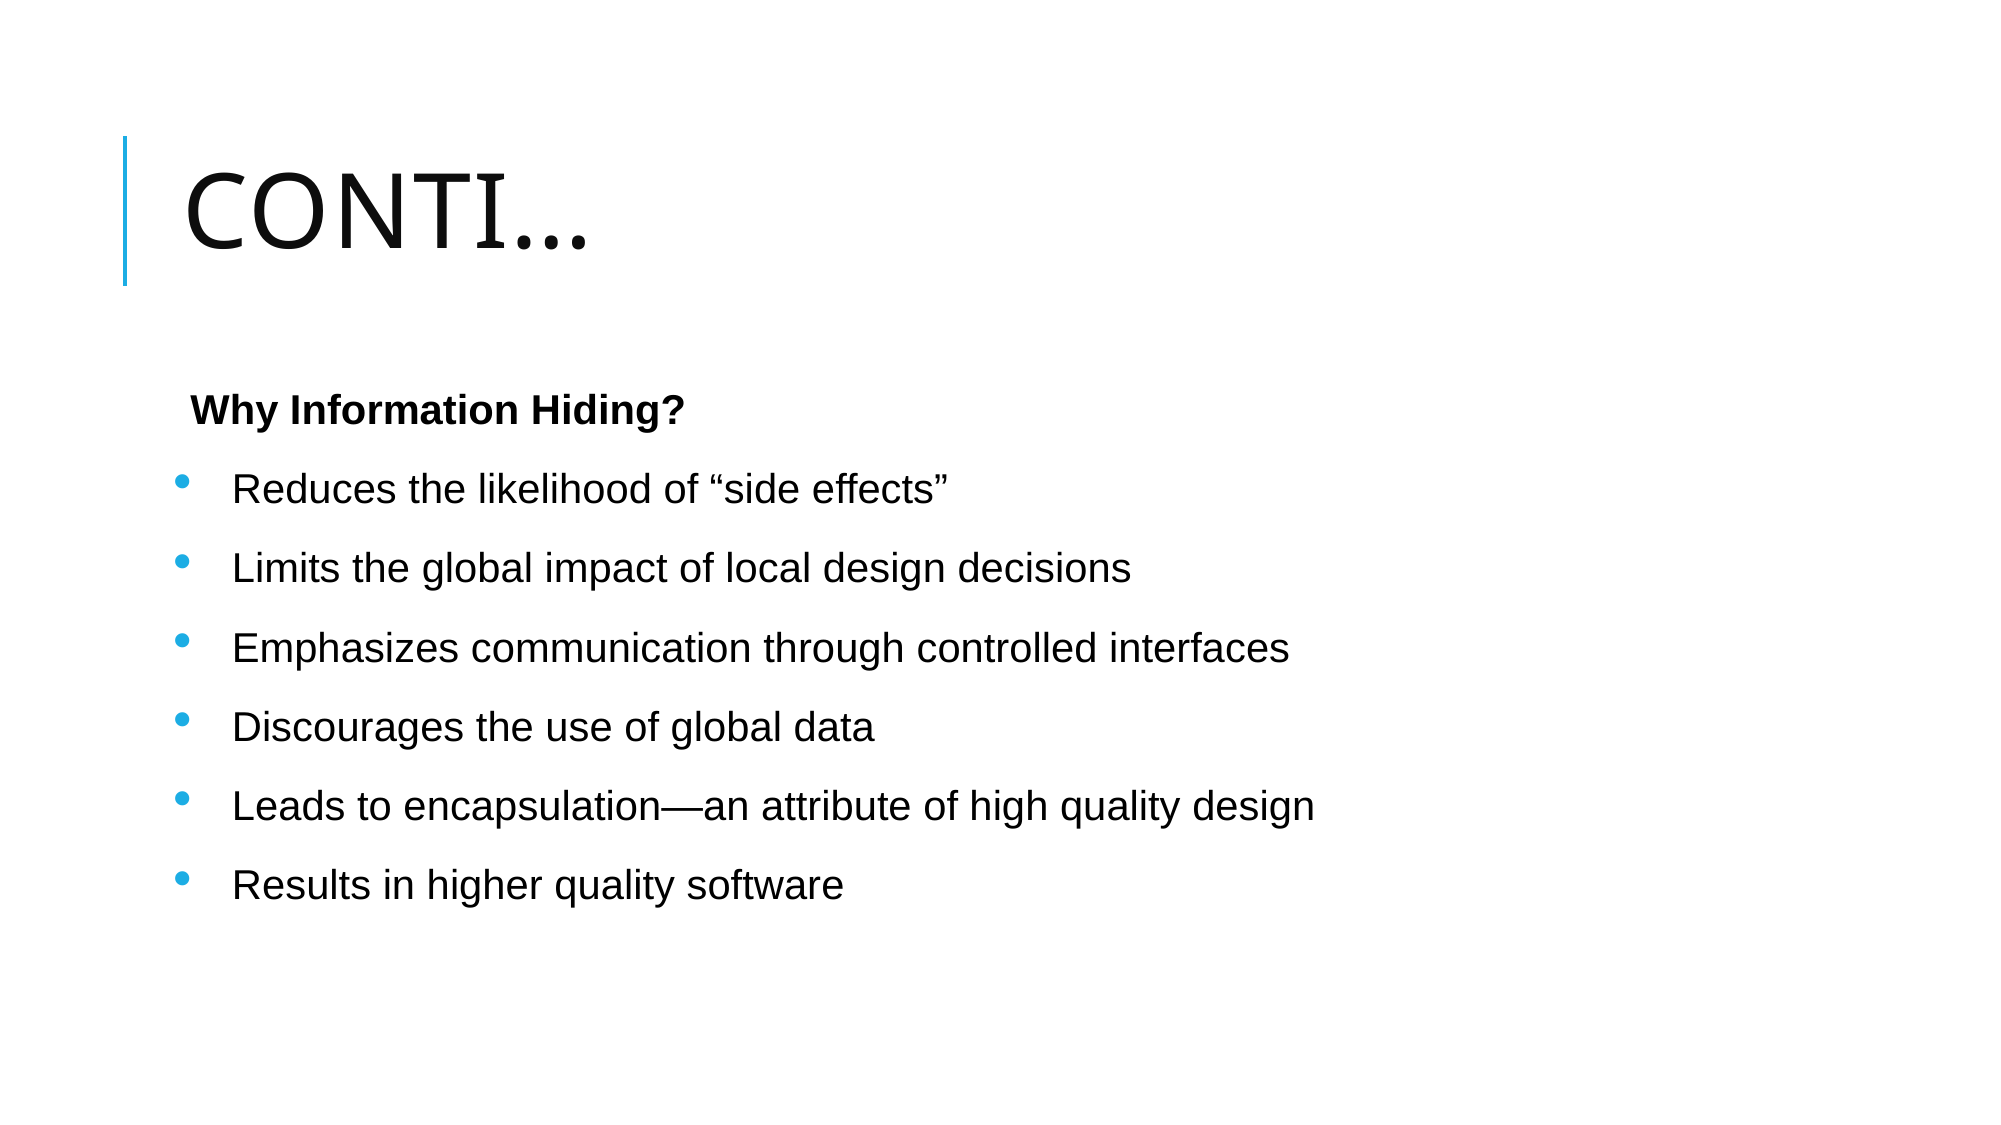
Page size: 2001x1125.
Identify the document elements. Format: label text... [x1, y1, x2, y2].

list Why Information Hiding? Reduces the likelihood of “side effects” Limits the global impact of local design decisions Emphasizes communication through controlled interfaces Discourages the use of global data Leads to encapsulation—an attribute of high quality design Results in higher quality software [168, 375, 1763, 1035]
title Conti… [168, 96, 1763, 342]
